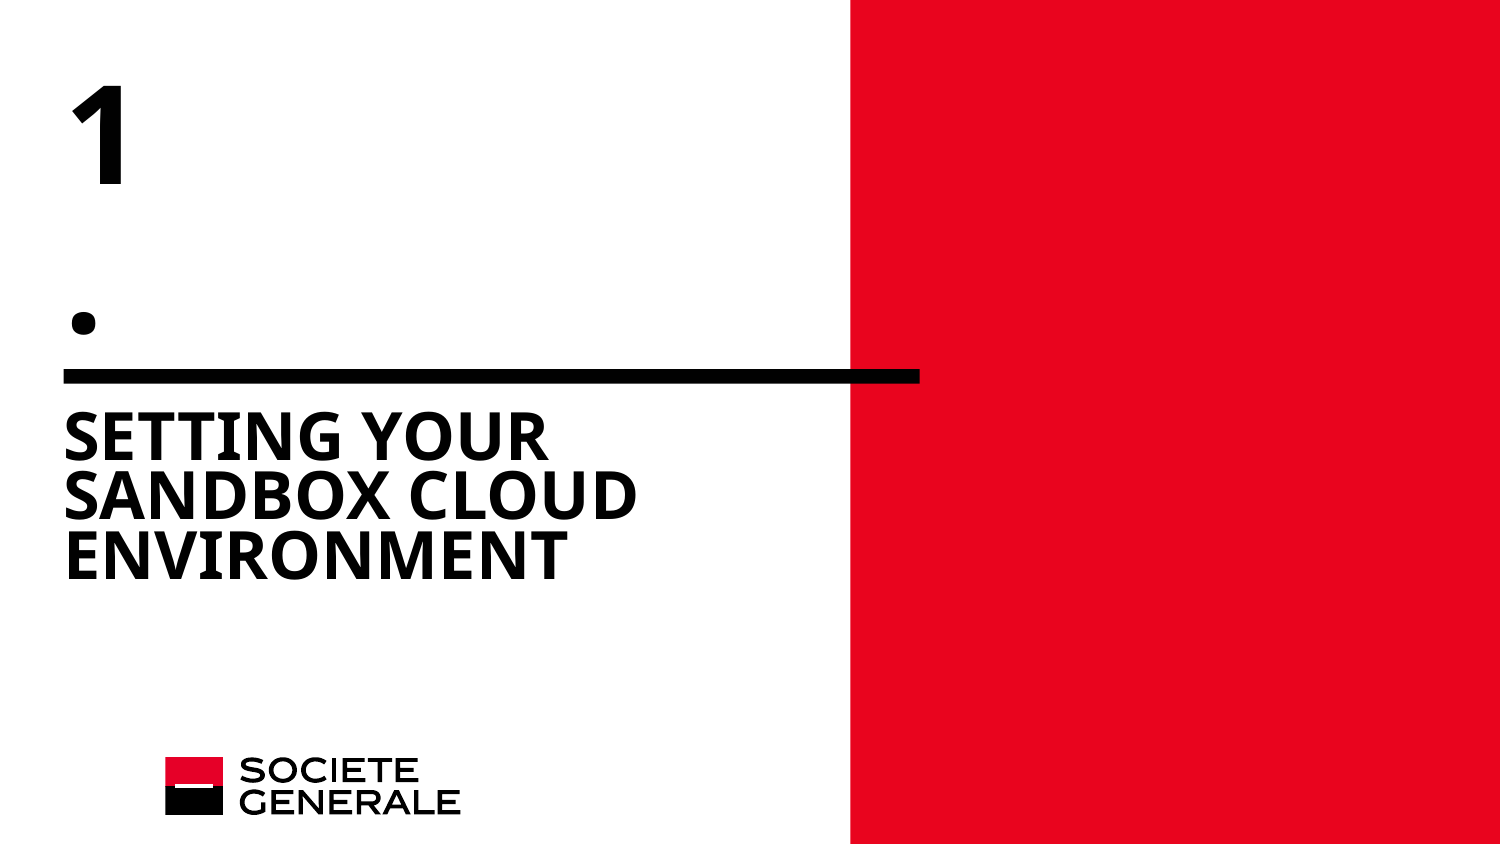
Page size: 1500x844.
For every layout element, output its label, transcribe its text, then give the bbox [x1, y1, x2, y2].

list 1. [64, 212, 160, 363]
title setting your sandbox cloud environment [63, 412, 850, 536]
